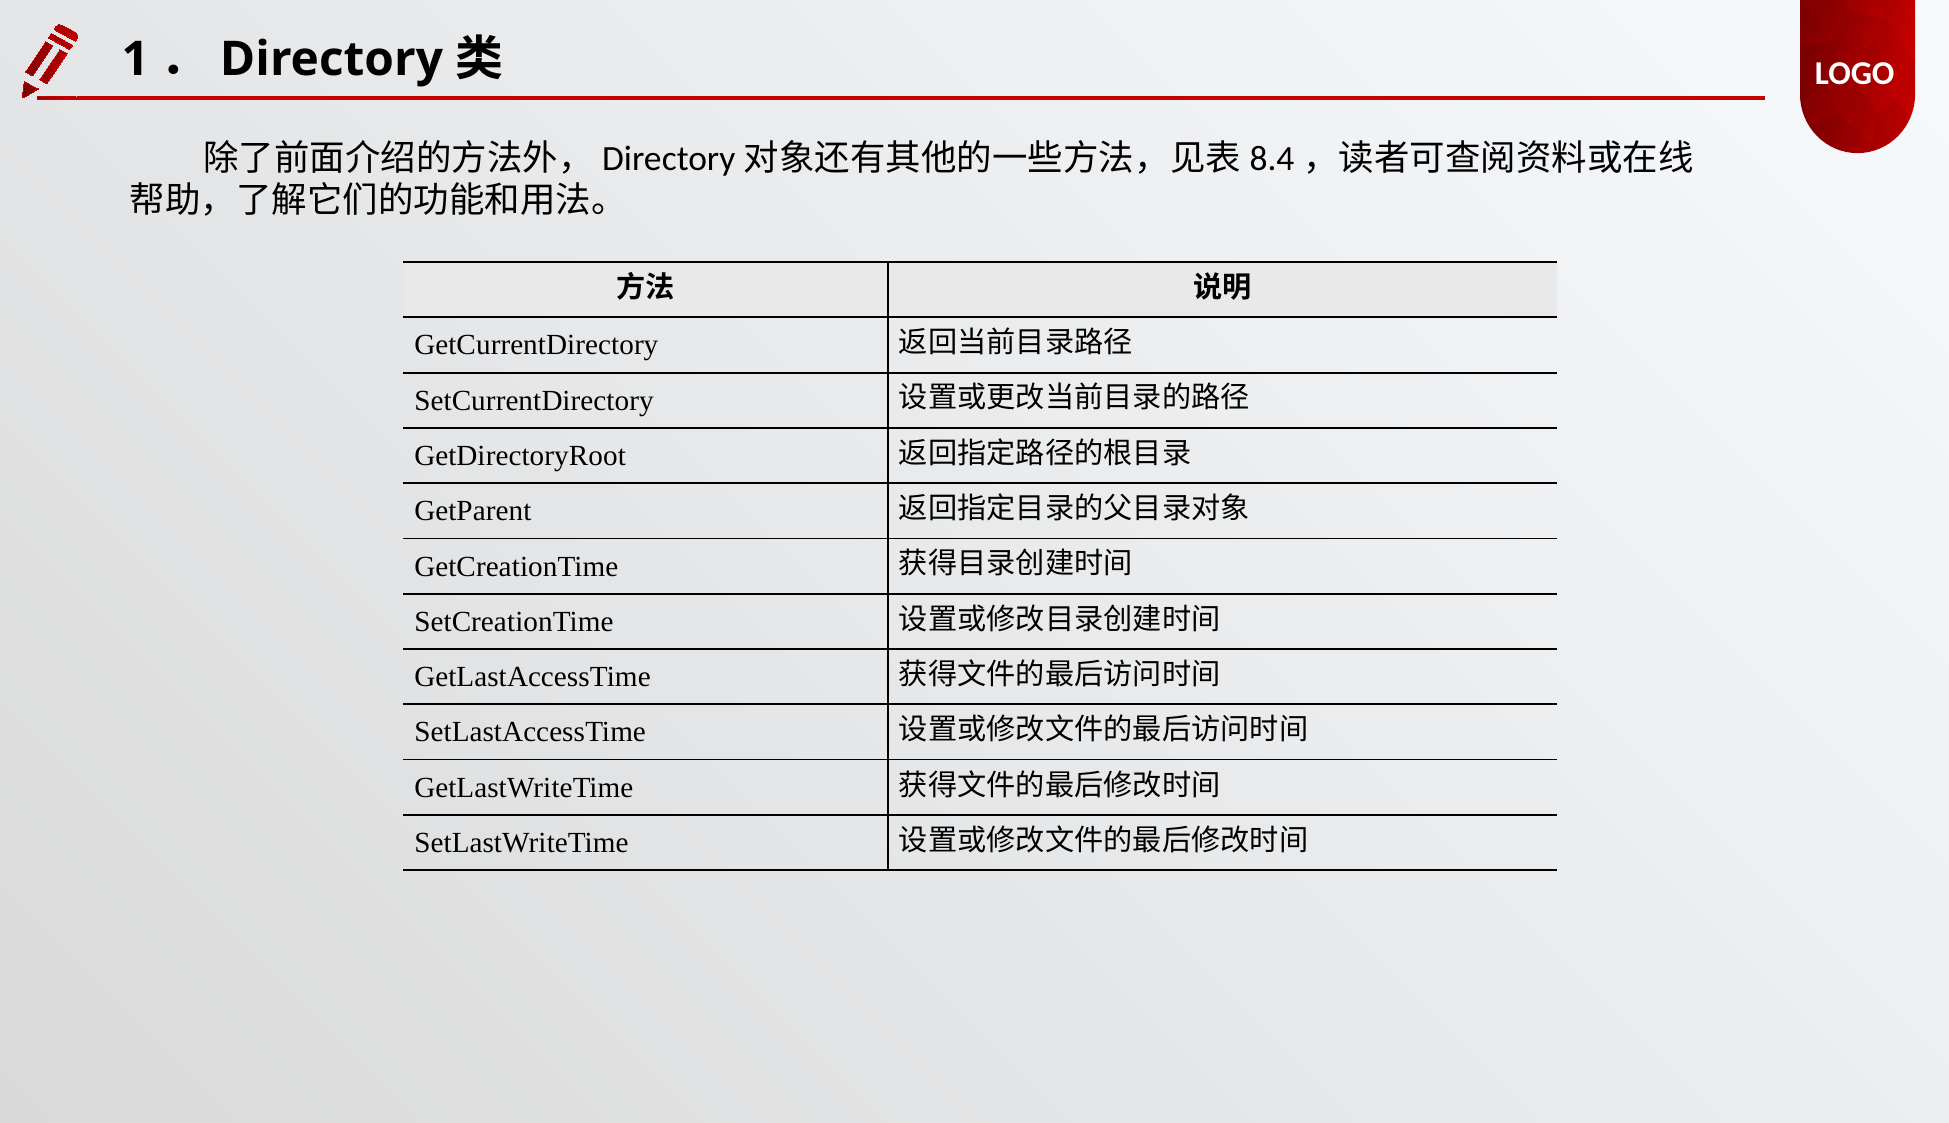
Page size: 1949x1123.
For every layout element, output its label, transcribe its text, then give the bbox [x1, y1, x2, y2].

table_header 方法 [403, 263, 887, 316]
text_box 除了前面介绍的方法外，Directory对象还有其他的一些方法，见表8.4，读者可查阅资料或在线帮助，了解它们的功能和用法。 [115, 127, 1710, 228]
picture [54, 24, 78, 41]
table_cell 获得文件的最后修改时间 [889, 760, 1557, 814]
table_cell 获得文件的最后访问时间 [889, 650, 1557, 703]
table_cell GetCreationTime [403, 539, 887, 593]
table_cell SetCurrentDirectory [403, 374, 887, 427]
table_cell 设置或修改文件的最后访问时间 [889, 705, 1557, 759]
picture [40, 50, 67, 83]
table_cell SetCreationTime [403, 595, 887, 648]
text_box 1．Directory类 [101, 17, 524, 95]
picture [22, 82, 37, 97]
table_cell 设置或更改当前目录的路径 [889, 374, 1557, 427]
table_cell GetDirectoryRoot [403, 429, 887, 482]
table_cell 设置或修改文件的最后修改时间 [889, 816, 1557, 869]
table_header 说明 [889, 263, 1557, 316]
table_cell 返回指定目录的父目录对象 [889, 484, 1557, 538]
table_cell GetLastWriteTime [403, 760, 887, 814]
picture [26, 42, 52, 75]
table_cell 返回当前目录路径 [889, 318, 1557, 372]
table_cell 返回指定路径的根目录 [889, 429, 1557, 482]
picture [48, 33, 73, 49]
table_cell SetLastAccessTime [403, 705, 887, 759]
table_cell 设置或修改目录创建时间 [889, 595, 1557, 648]
table_cell SetLastWriteTime [403, 816, 887, 869]
picture [1800, 0, 1916, 154]
table_cell GetCurrentDirectory [403, 318, 887, 372]
table_cell GetParent [403, 484, 887, 538]
table_cell GetLastAccessTime [403, 650, 887, 703]
table_cell 获得目录创建时间 [889, 539, 1557, 593]
